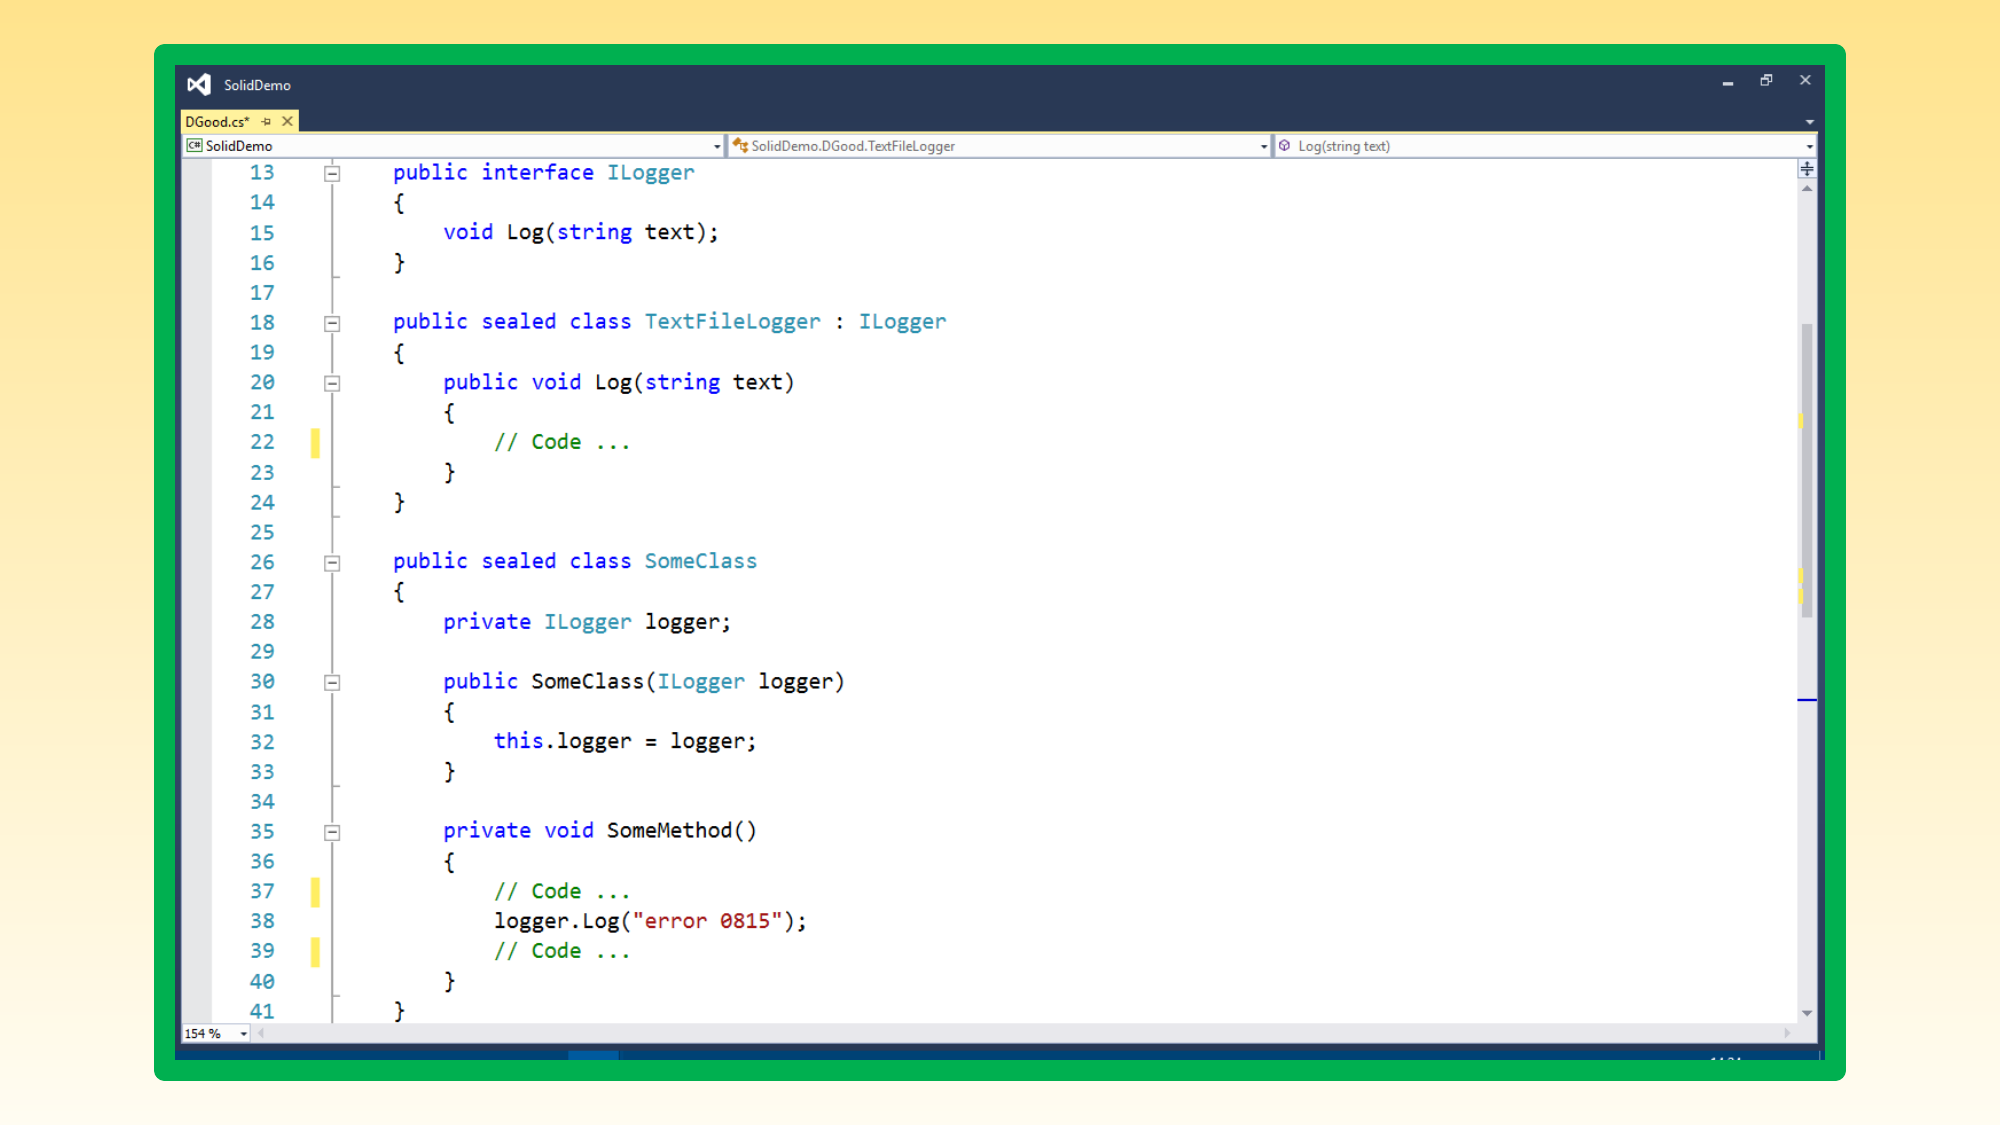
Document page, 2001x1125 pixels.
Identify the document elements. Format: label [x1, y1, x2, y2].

picture [174, 65, 1825, 1060]
